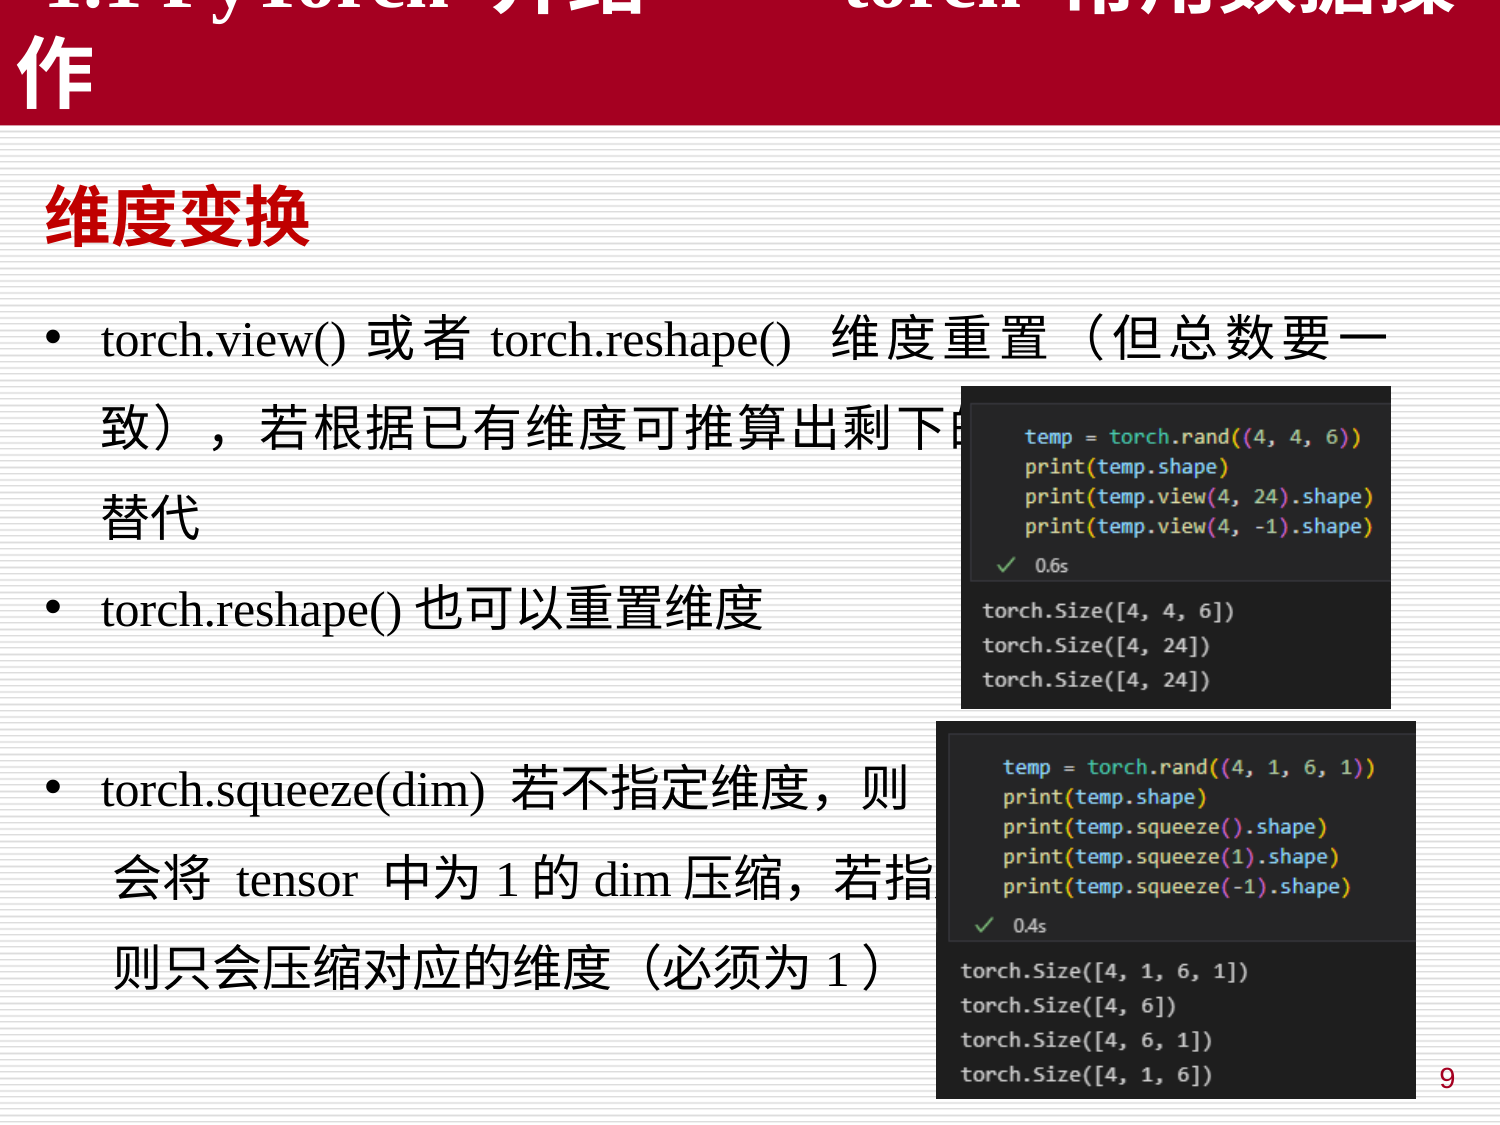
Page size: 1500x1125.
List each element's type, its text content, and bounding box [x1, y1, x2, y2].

slide_number 9 [1145, 1052, 1471, 1112]
text_box 维度变换 [29, 127, 348, 263]
picture [0, 126, 1500, 1125]
text_box torch.view()或者torch.reshape() 维度重置（但总数要一致），若根据已有维度可推算出剩下的维度，可使用 -1 替代 torch.reshape()也可以重置维度 torch.squeeze(dim) 若不指定维度，则 会将 tensor 中为1的dim压缩，若指定 则只会压缩对应的维度（必须为1） [29, 269, 1404, 1004]
title 1.1 PyTorch 介绍—— torch 常用数据操作 [0, 0, 1500, 126]
